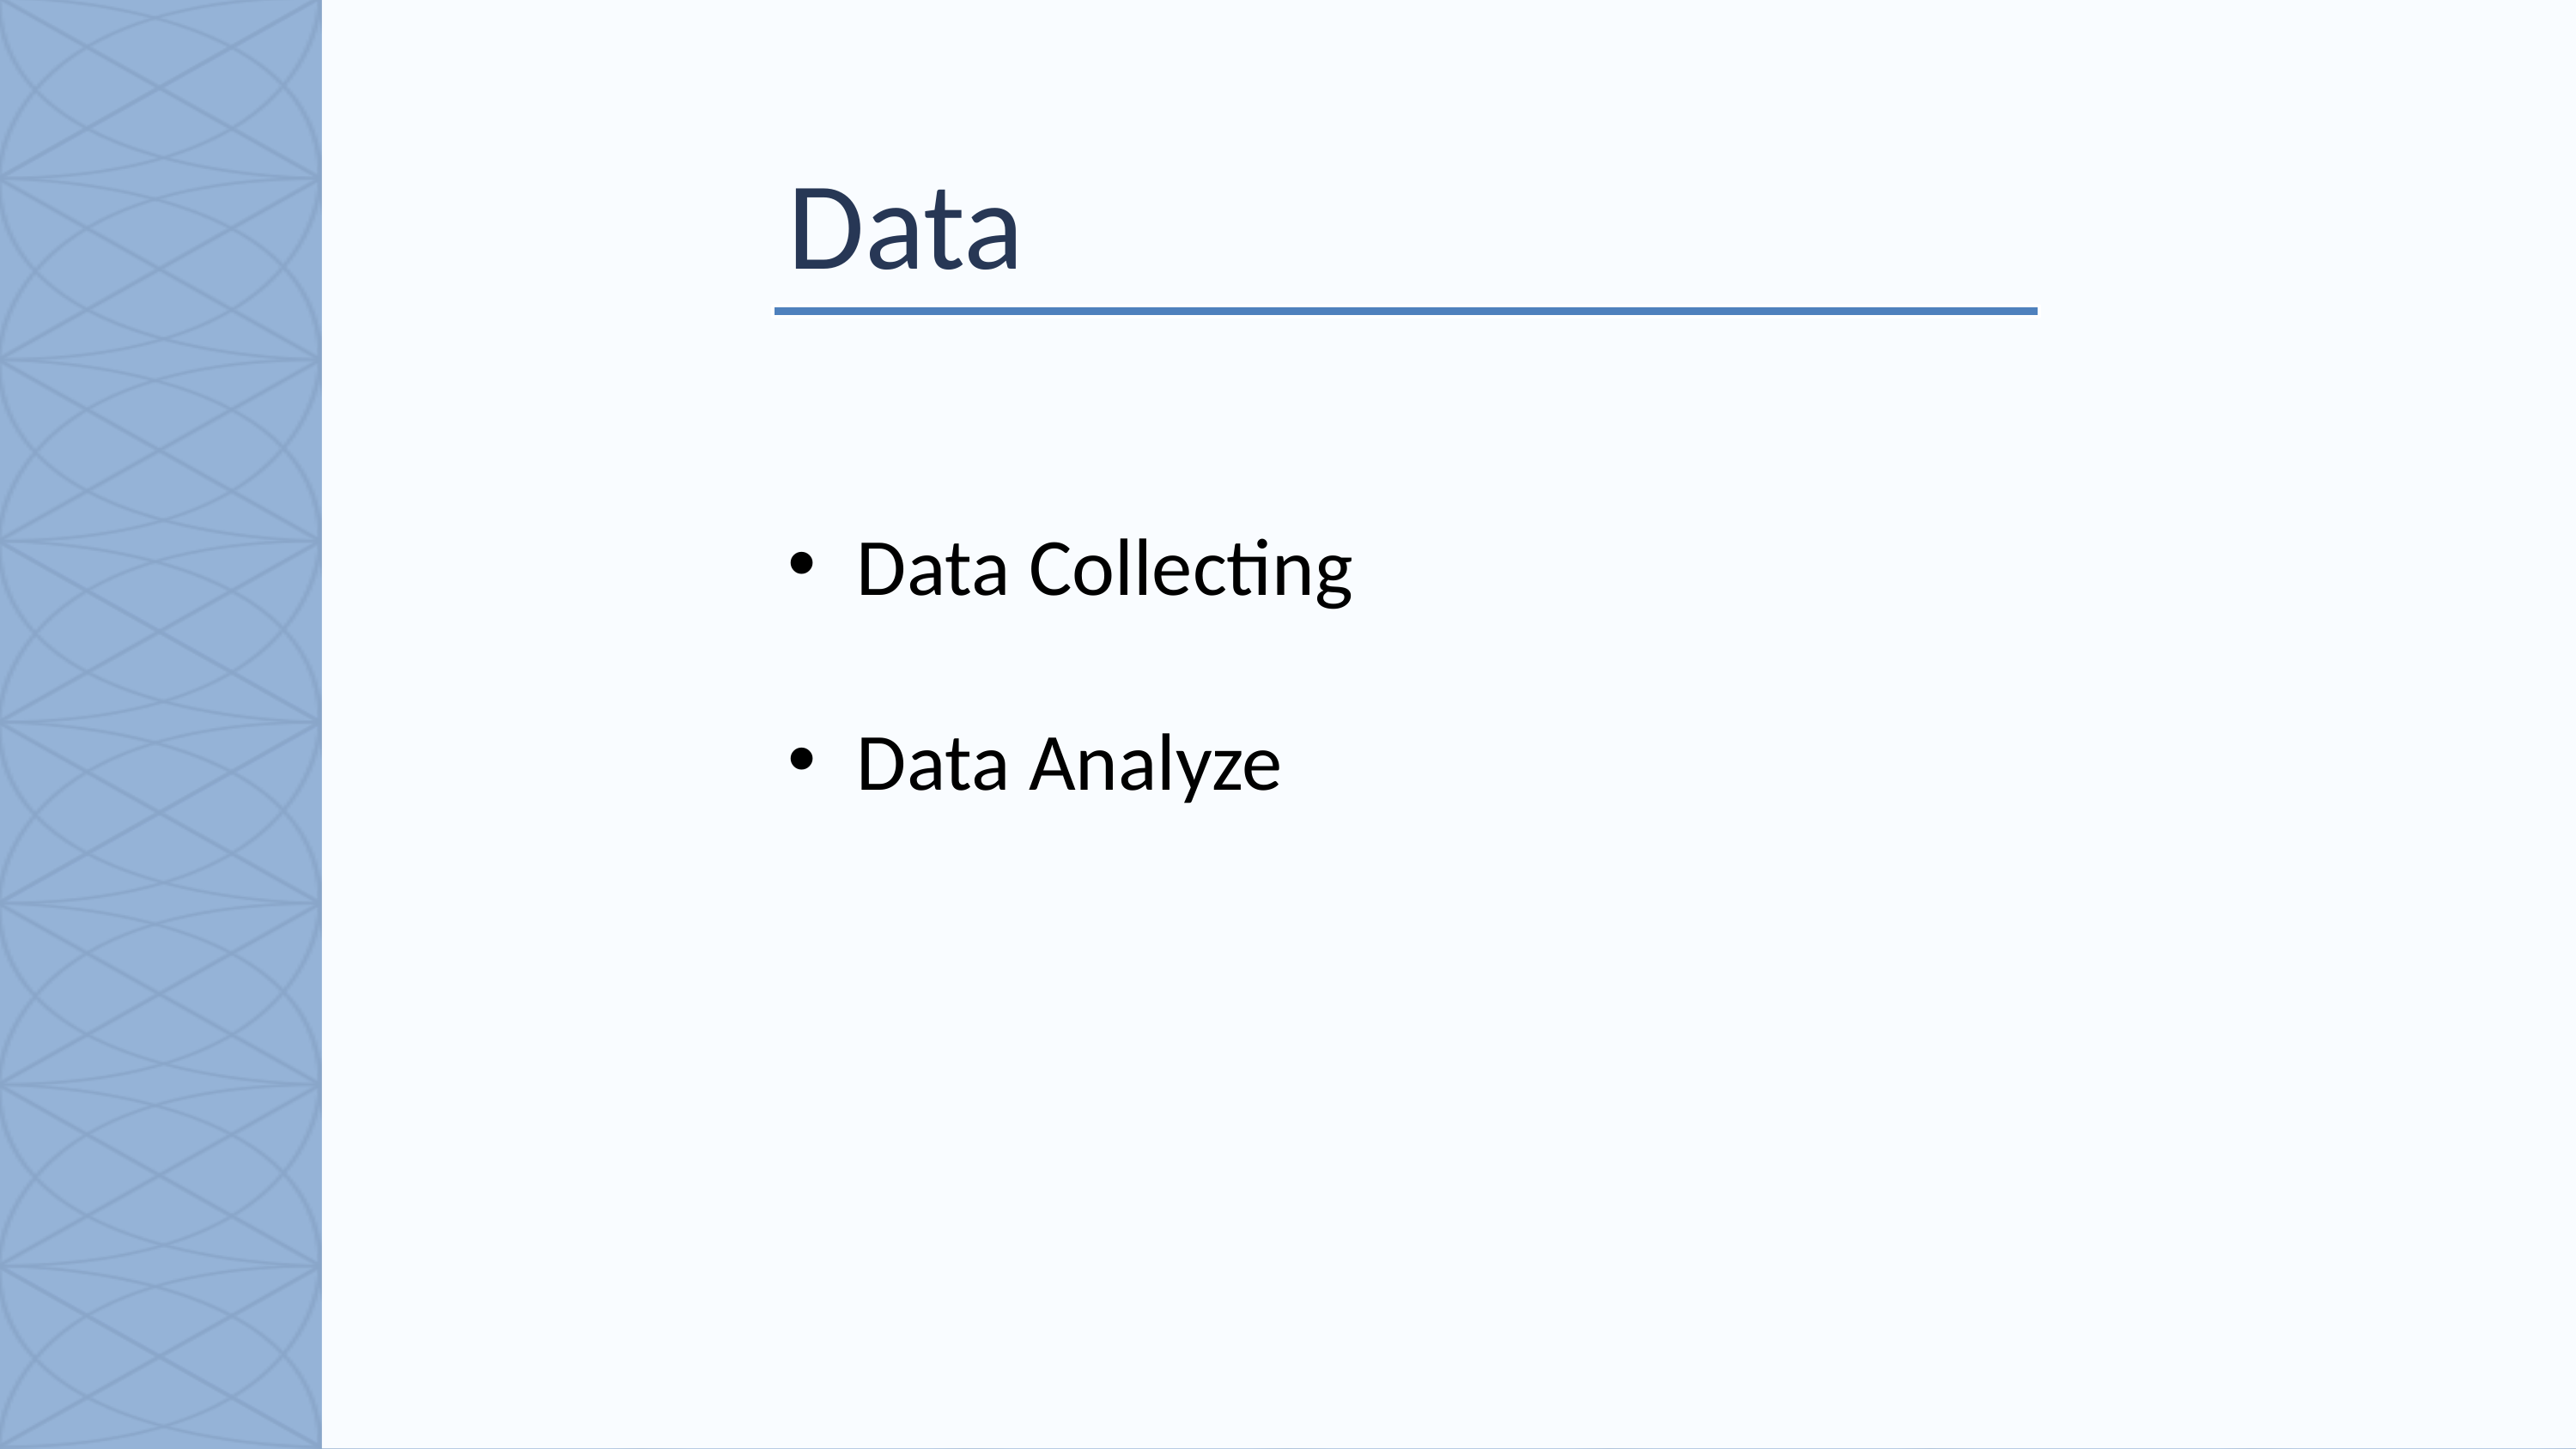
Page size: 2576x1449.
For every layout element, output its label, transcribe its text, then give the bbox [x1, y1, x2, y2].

text_box [321, 0, 2576, 1449]
text_box [0, 0, 321, 1449]
text_box [773, 306, 2039, 317]
text_box Data [787, 143, 2334, 294]
text_box Data Collecting Data Analyze [718, 513, 1735, 807]
